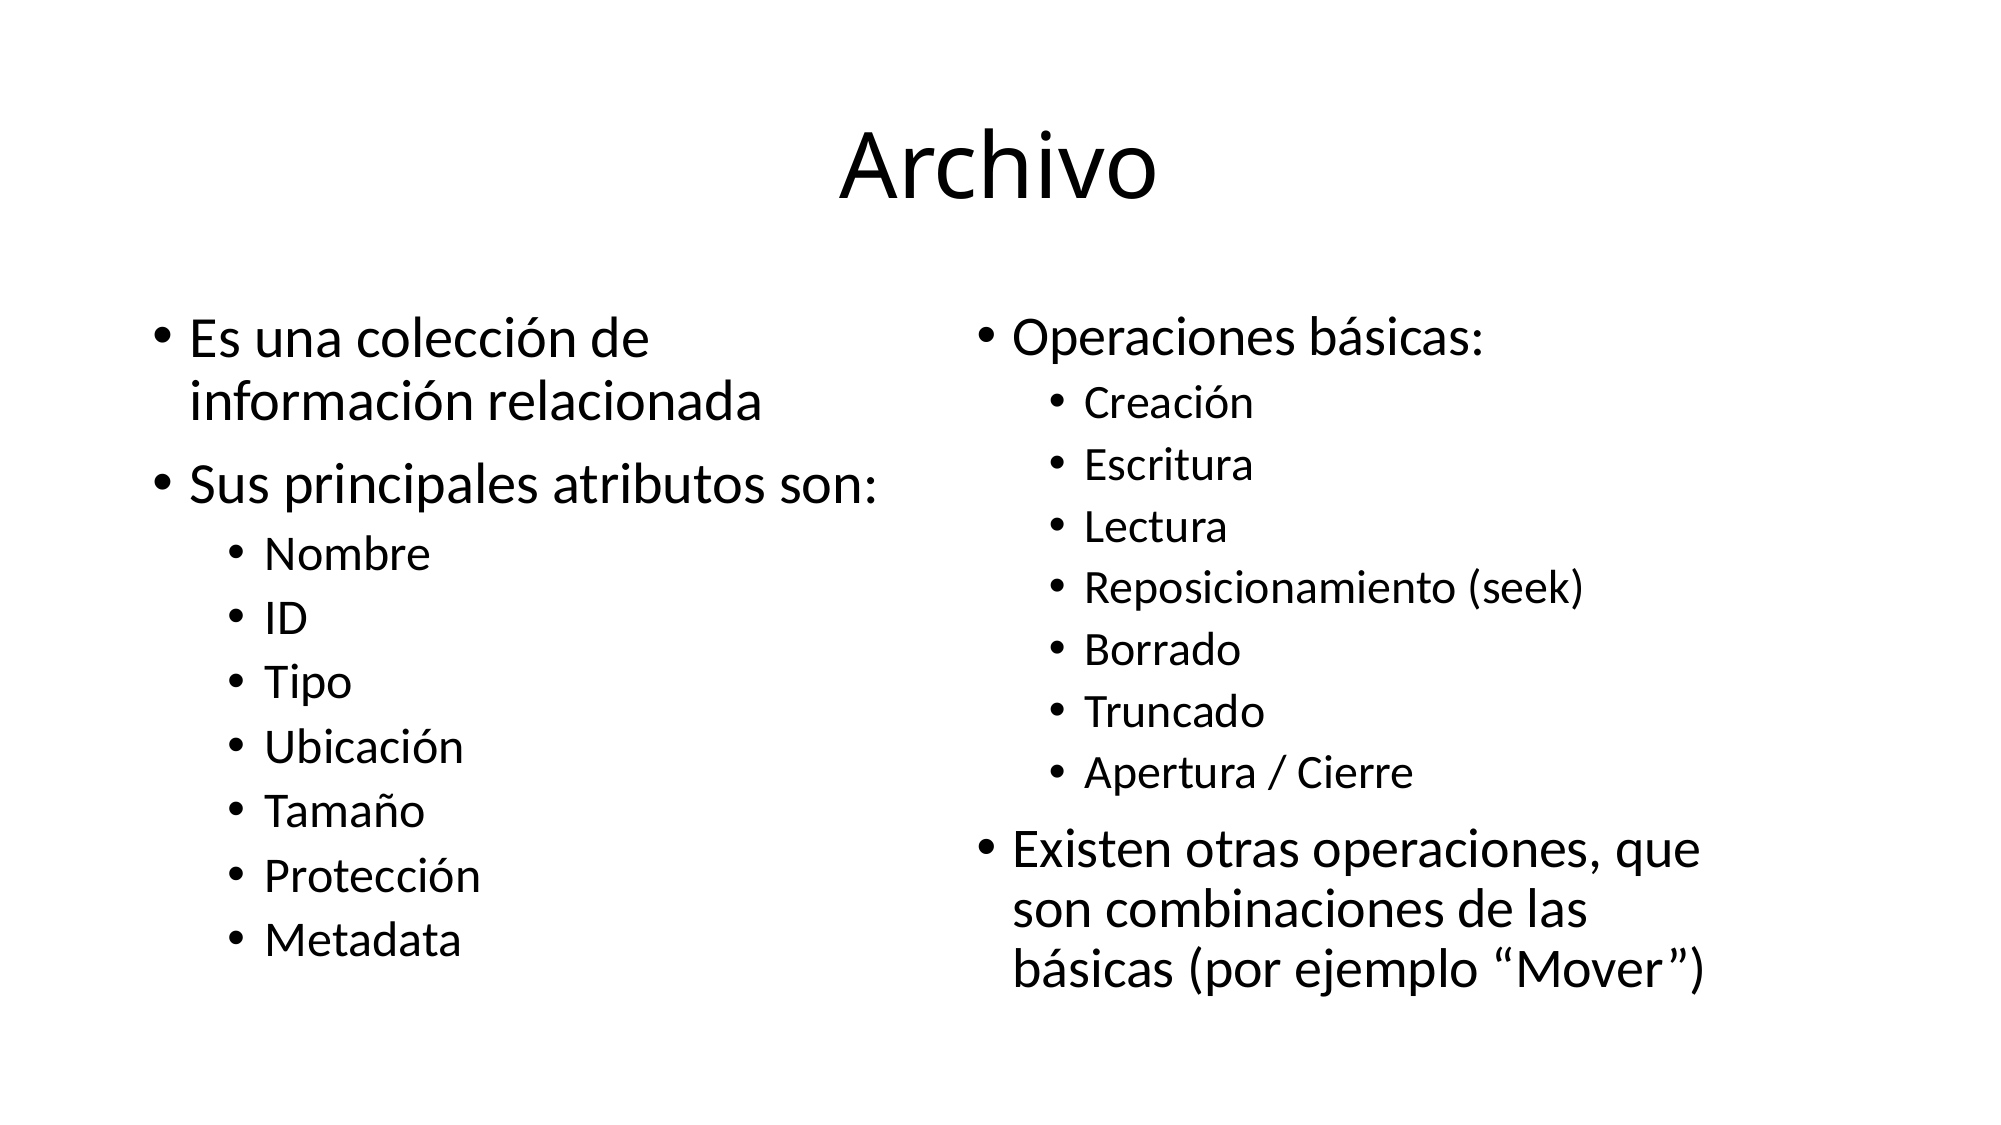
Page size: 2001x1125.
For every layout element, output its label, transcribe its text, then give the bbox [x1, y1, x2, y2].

text_box Operaciones básicas: Creación Escritura Lectura Reposicionamiento (seek) Borrado Truncado Apertura / Cierre Existen otras operaciones, que son combinaciones de las básicas (por ejemplo “Mover”) [961, 299, 1761, 1014]
title Archivo [137, 59, 1863, 278]
list Es una colección de información relacionada Sus principales atributos son: Nombre ID Tipo Ubicación Tamaño Protección Metadata [137, 299, 936, 1014]
